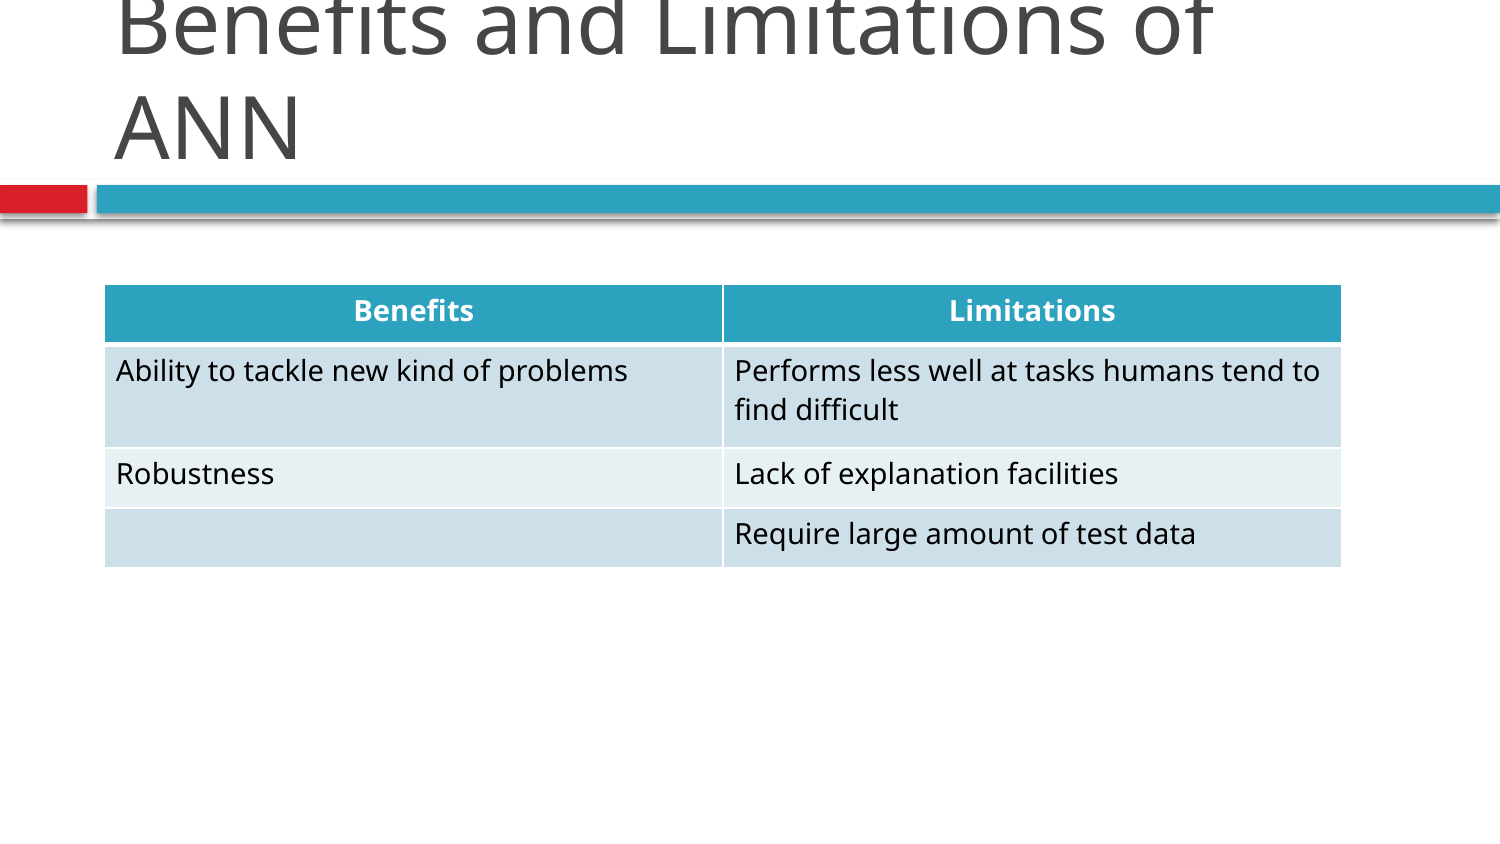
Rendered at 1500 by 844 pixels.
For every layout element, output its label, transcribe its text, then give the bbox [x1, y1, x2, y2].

table_header Benefits [105, 285, 722, 342]
table_cell Require large amount of test data [724, 509, 1341, 567]
table_cell Robustness [105, 449, 722, 507]
table_header Limitations [724, 285, 1341, 342]
table_cell Lack of explanation facilities [724, 449, 1341, 507]
table_cell Performs less well at tasks humans tend to find difficult [724, 347, 1341, 447]
table_cell [105, 509, 722, 567]
table_cell Ability to tackle new kind of problems [105, 347, 722, 447]
title Benefits and Limitations of ANN [99, 19, 1438, 185]
